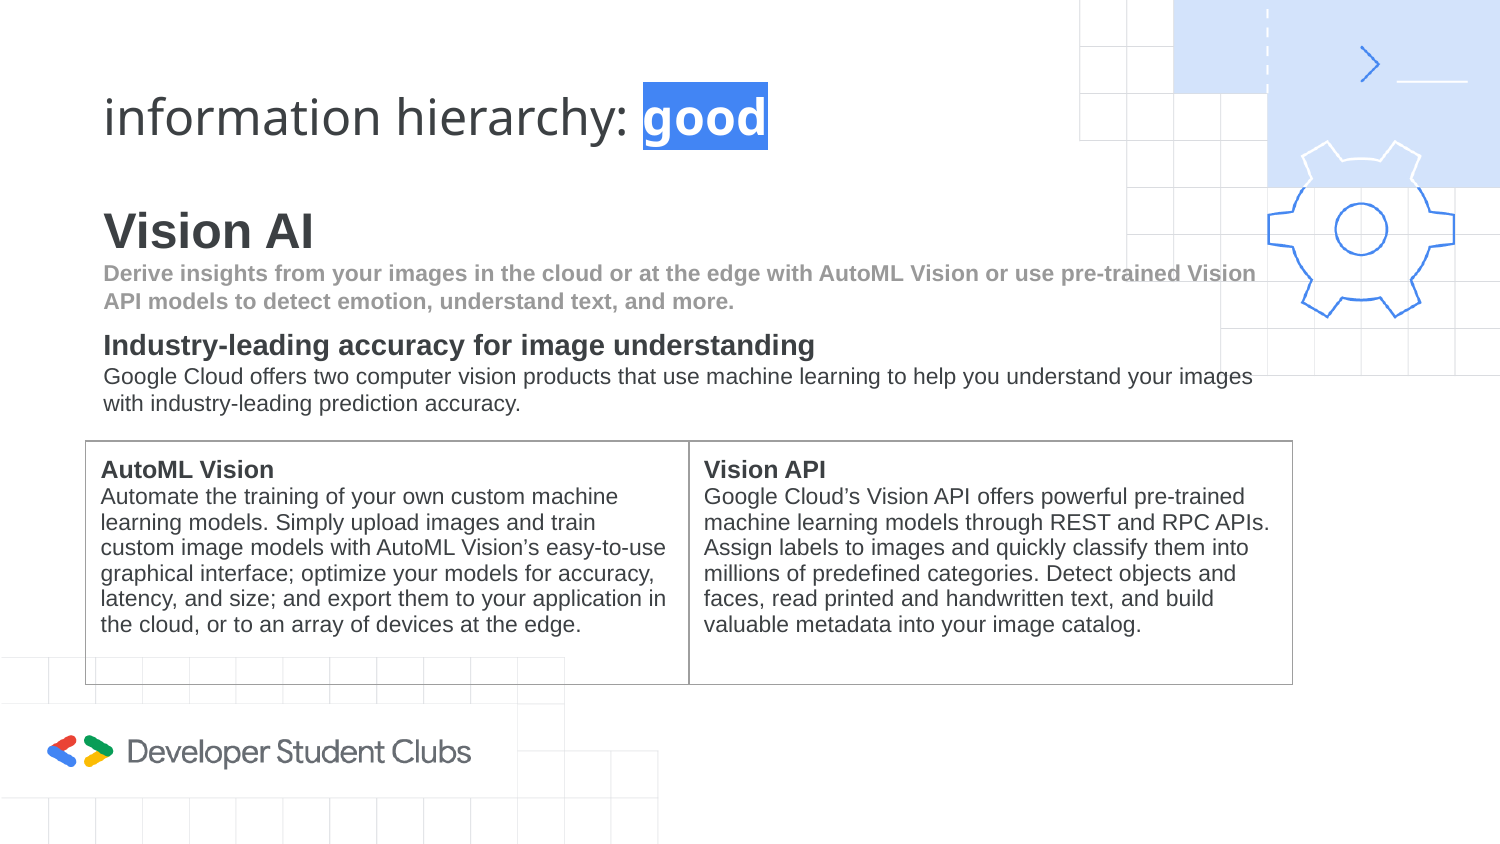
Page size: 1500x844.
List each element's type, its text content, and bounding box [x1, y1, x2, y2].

picture [0, 0, 1500, 844]
text_box Vision AI Derive insights from your images in the cloud or at the edge with AutoML Vision or use pre-trained Vision API models to detect emotion, understand text, and more. Industry-leading accuracy for image understanding Google Cloud offers two computer vision products that use machine learning to help you understand your images with industry-leading prediction accuracy. [103, 198, 1320, 441]
text_box information hierarchy: good [103, 85, 823, 143]
table_header AutoML Vision Automate the training of your own custom machine learning models. Simply upload images and train custom image models with AutoML Vision’s easy-to-use graphical interface; optimize your models for accuracy, latency, and size; and export them to your application in the cloud, or to an array of devices at the edge. [86, 442, 688, 684]
table_header Vision API Google Cloud’s Vision API offers powerful pre-trained machine learning models through REST and RPC APIs. Assign labels to images and quickly classify them into millions of predefined categories. Detect objects and faces, read printed and handwritten text, and build valuable metadata into your image catalog. [690, 442, 1292, 684]
